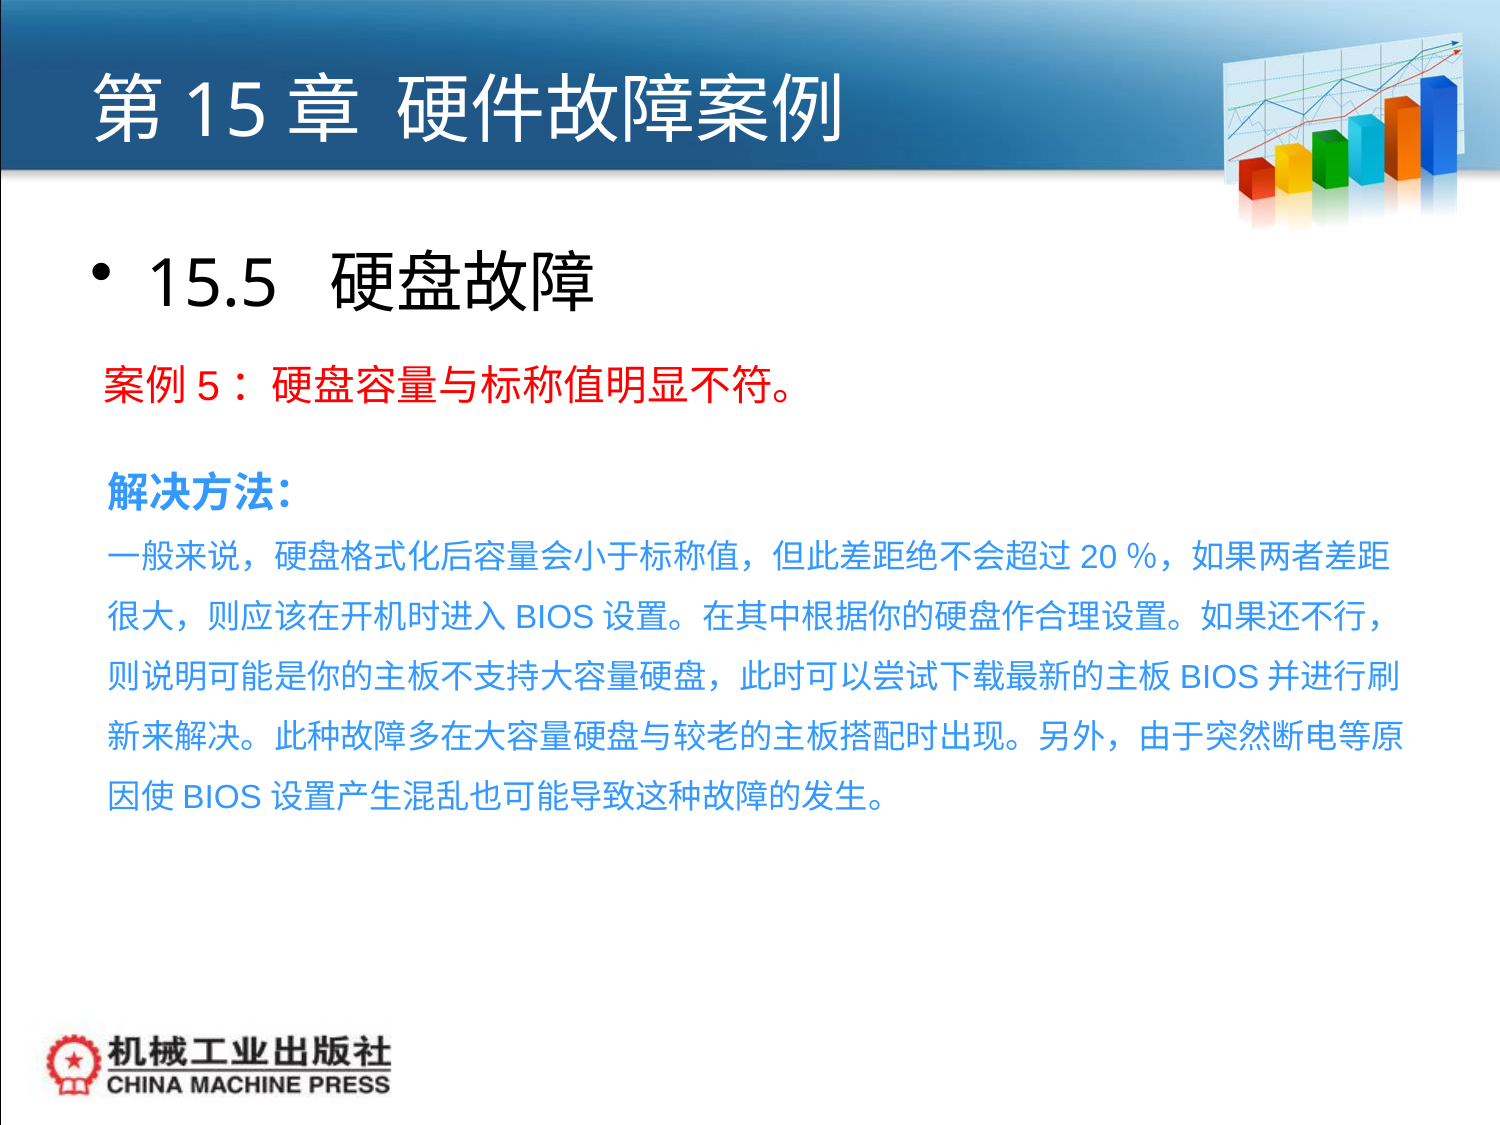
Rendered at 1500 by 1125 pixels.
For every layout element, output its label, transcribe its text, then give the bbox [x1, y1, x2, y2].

text_box 案例5：硬盘容量与标称值明显不符。 [88, 326, 1424, 416]
text_box 解决方法： 一般来说，硬盘格式化后容量会小于标称值，但此差距绝不会超过20％，如果两者差距很大，则应该在开机时进入BIOS设置。在其中根据你的硬盘作合理设置。如果还不行，则说明可能是你的主板不支持大容量硬盘，此时可以尝试下载最新的主板BIOS并进行刷新来解决。此种故障多在大容量硬盘与较老的主板搭配时出现。另外，由于突然断电等原因使BIOS设置产生混乱也可能导致这种故障的发生。 [93, 433, 1429, 823]
title 第15章 硬件故障案例 [75, 42, 1425, 171]
picture [0, 0, 1500, 1125]
list 15.5 硬盘故障 [75, 231, 1425, 339]
